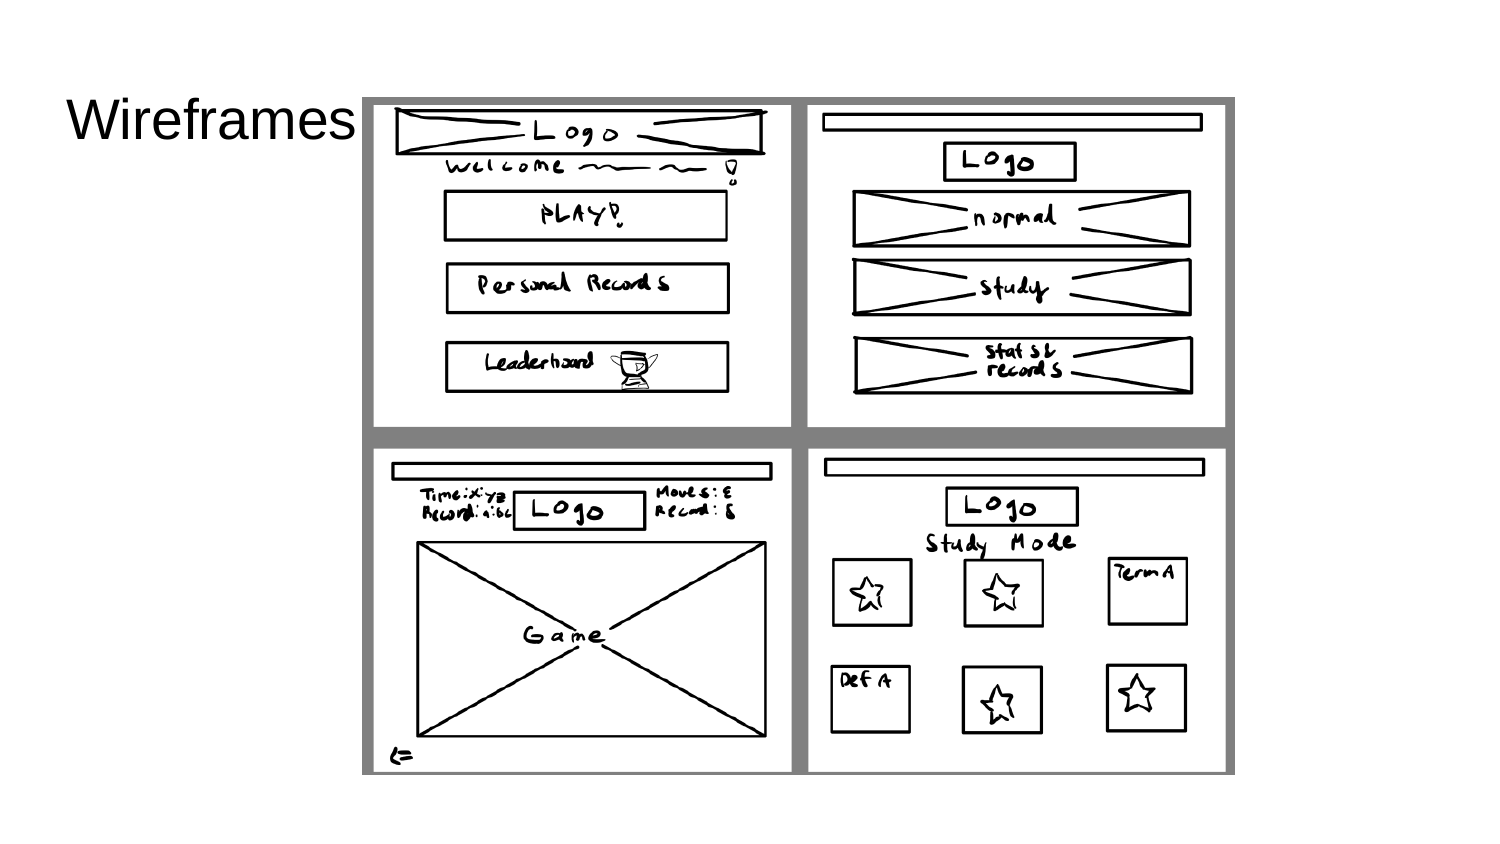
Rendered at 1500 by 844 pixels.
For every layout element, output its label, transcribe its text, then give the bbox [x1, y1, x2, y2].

title Wireframes [51, 72, 1449, 167]
picture [361, 97, 1235, 775]
